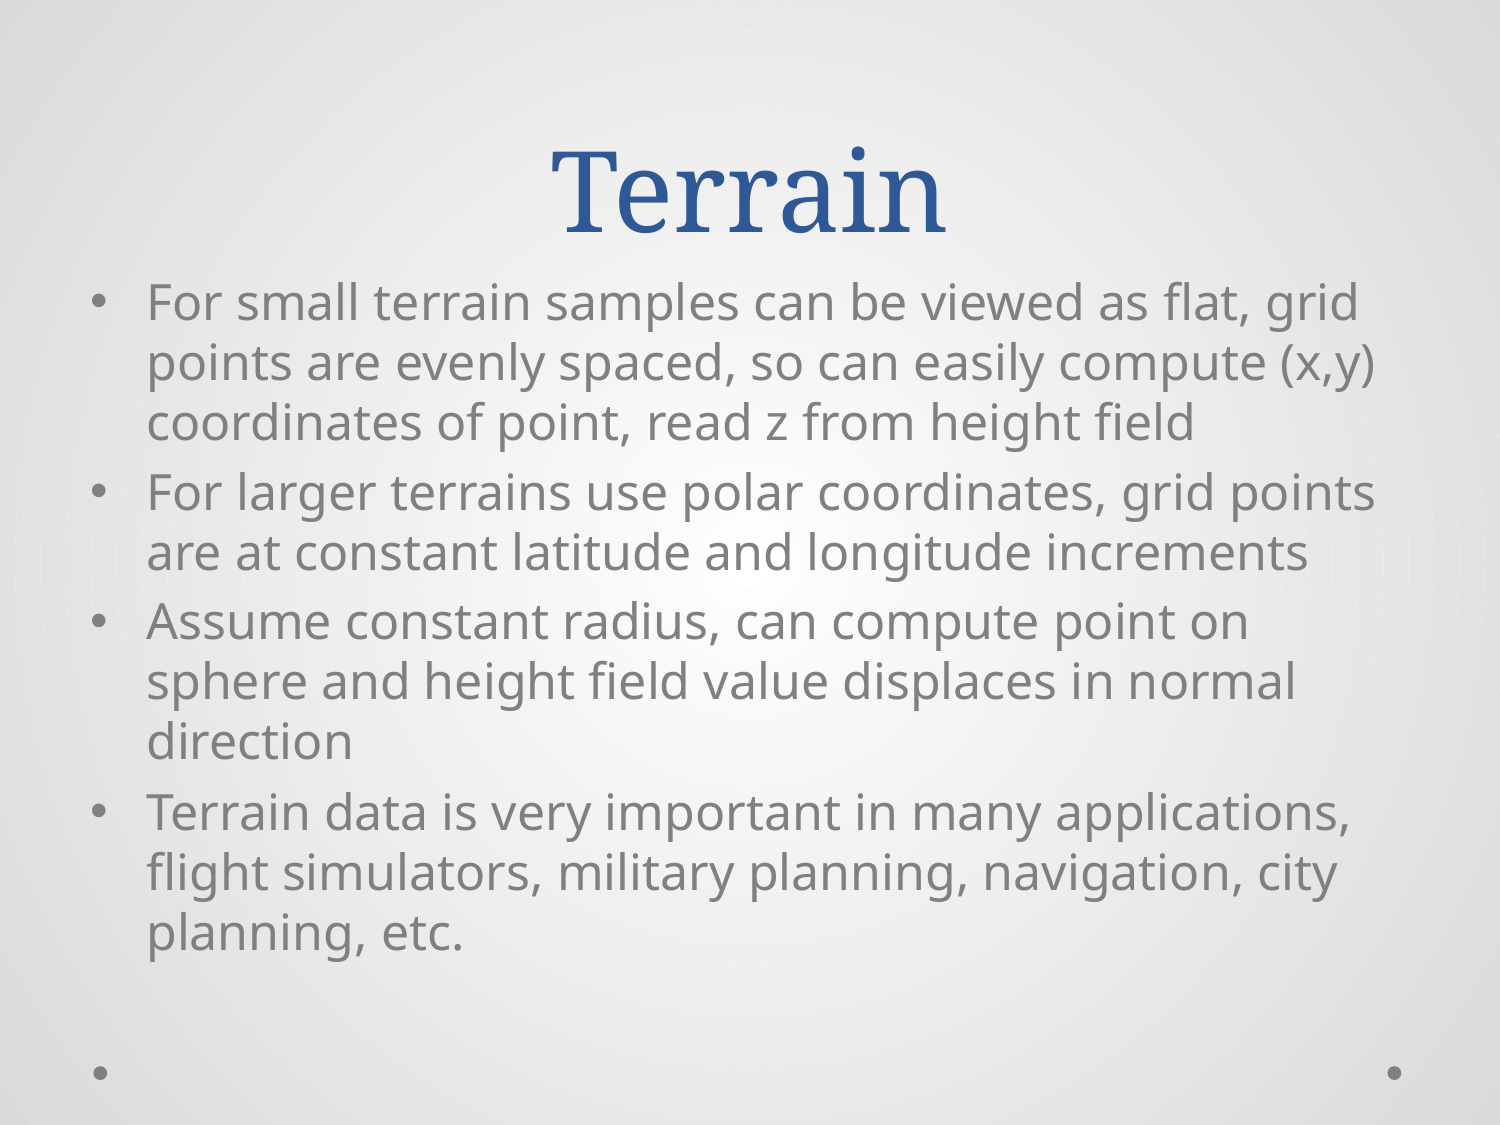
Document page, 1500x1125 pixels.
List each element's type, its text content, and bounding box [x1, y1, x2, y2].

list For small terrain samples can be viewed as flat, grid points are evenly spaced, so can easily compute (x,y) coordinates of point, read z from height field For larger terrains use polar coordinates, grid points are at constant latitude and longitude increments Assume constant radius, can compute point on sphere and height field value displaces in normal direction Terrain data is very important in many applications, flight simulators, military planning, navigation, city planning, etc. [75, 262, 1425, 1005]
title Terrain [75, 0, 1425, 262]
